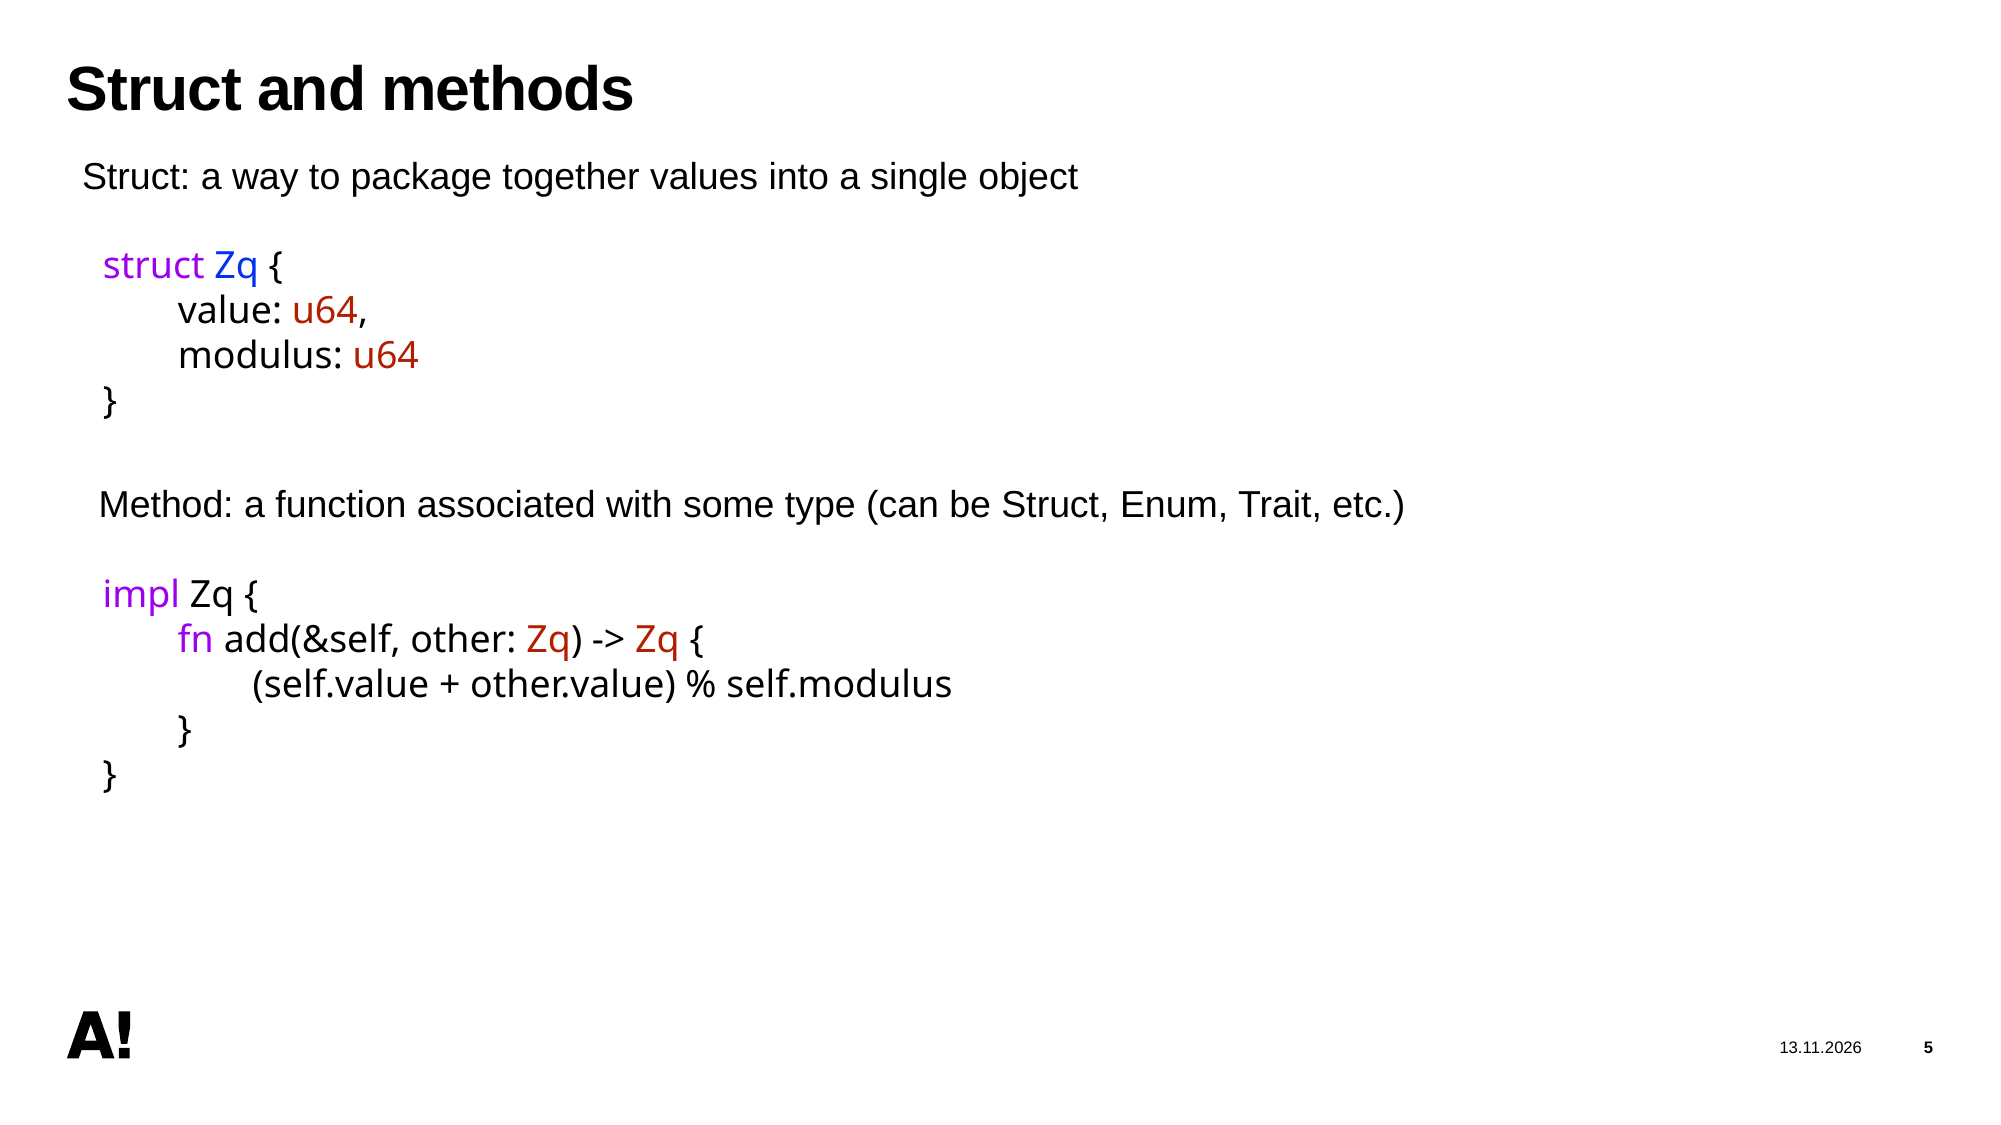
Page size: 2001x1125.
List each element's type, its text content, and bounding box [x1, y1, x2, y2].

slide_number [1673, 1035, 1863, 1059]
text_box Struct: a way to package together values into a single object [67, 144, 1203, 205]
text_box struct Zq { value: u64, modulus: u64 } [88, 233, 771, 429]
text_box Method: a function associated with some type (can be Struct, Enum, Trait, etc.) [83, 463, 1422, 533]
slide_number 5 [1863, 1035, 1933, 1059]
title Struct and methods [66, 56, 1933, 234]
text_box impl Zq { fn add(&self, other: Zq) -> Zq { (self.value + other.value) % self.modulus } } [87, 562, 1632, 893]
